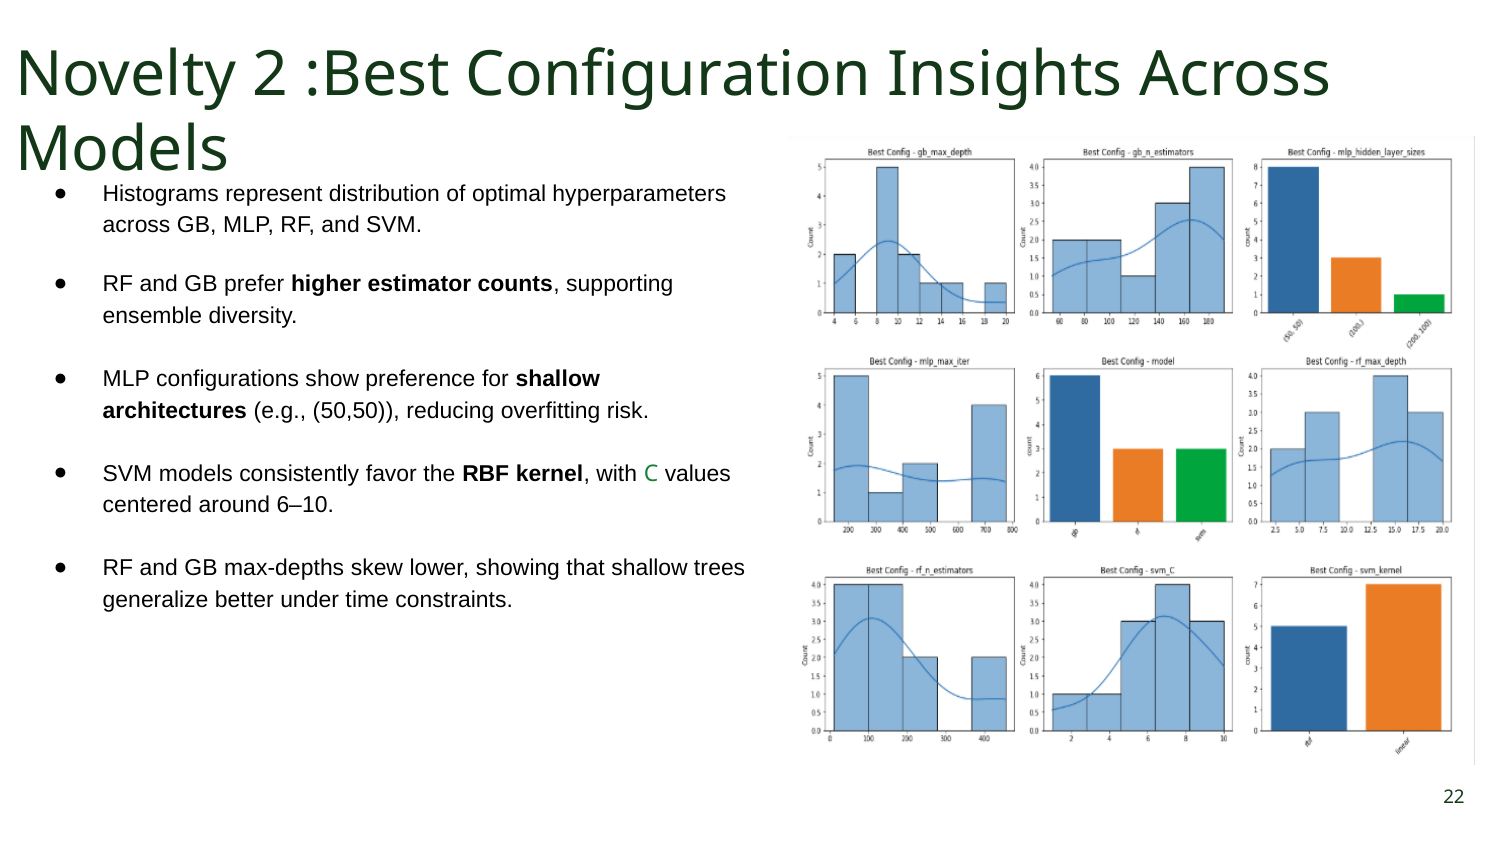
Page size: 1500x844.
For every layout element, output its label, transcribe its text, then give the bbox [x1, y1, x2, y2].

slide_number ‹#› [1389, 767, 1480, 830]
title Novelty 2 :Best Configuration Insights Across Models [0, 17, 1500, 112]
picture [787, 136, 1476, 766]
list Histograms represent distribution of optimal hyperparameters across GB, MLP, RF, and SVM. RF and GB prefer higher estimator counts, supporting ensemble diversity. MLP configurations show preference for shallow architectures (e.g., (50,50)), reducing overfitting risk. SVM models consistently favor the RBF kernel, with C values centered around 6–10. RF and GB max-depths skew lower, showing that shallow trees generalize better under time constraints. [12, 159, 763, 830]
